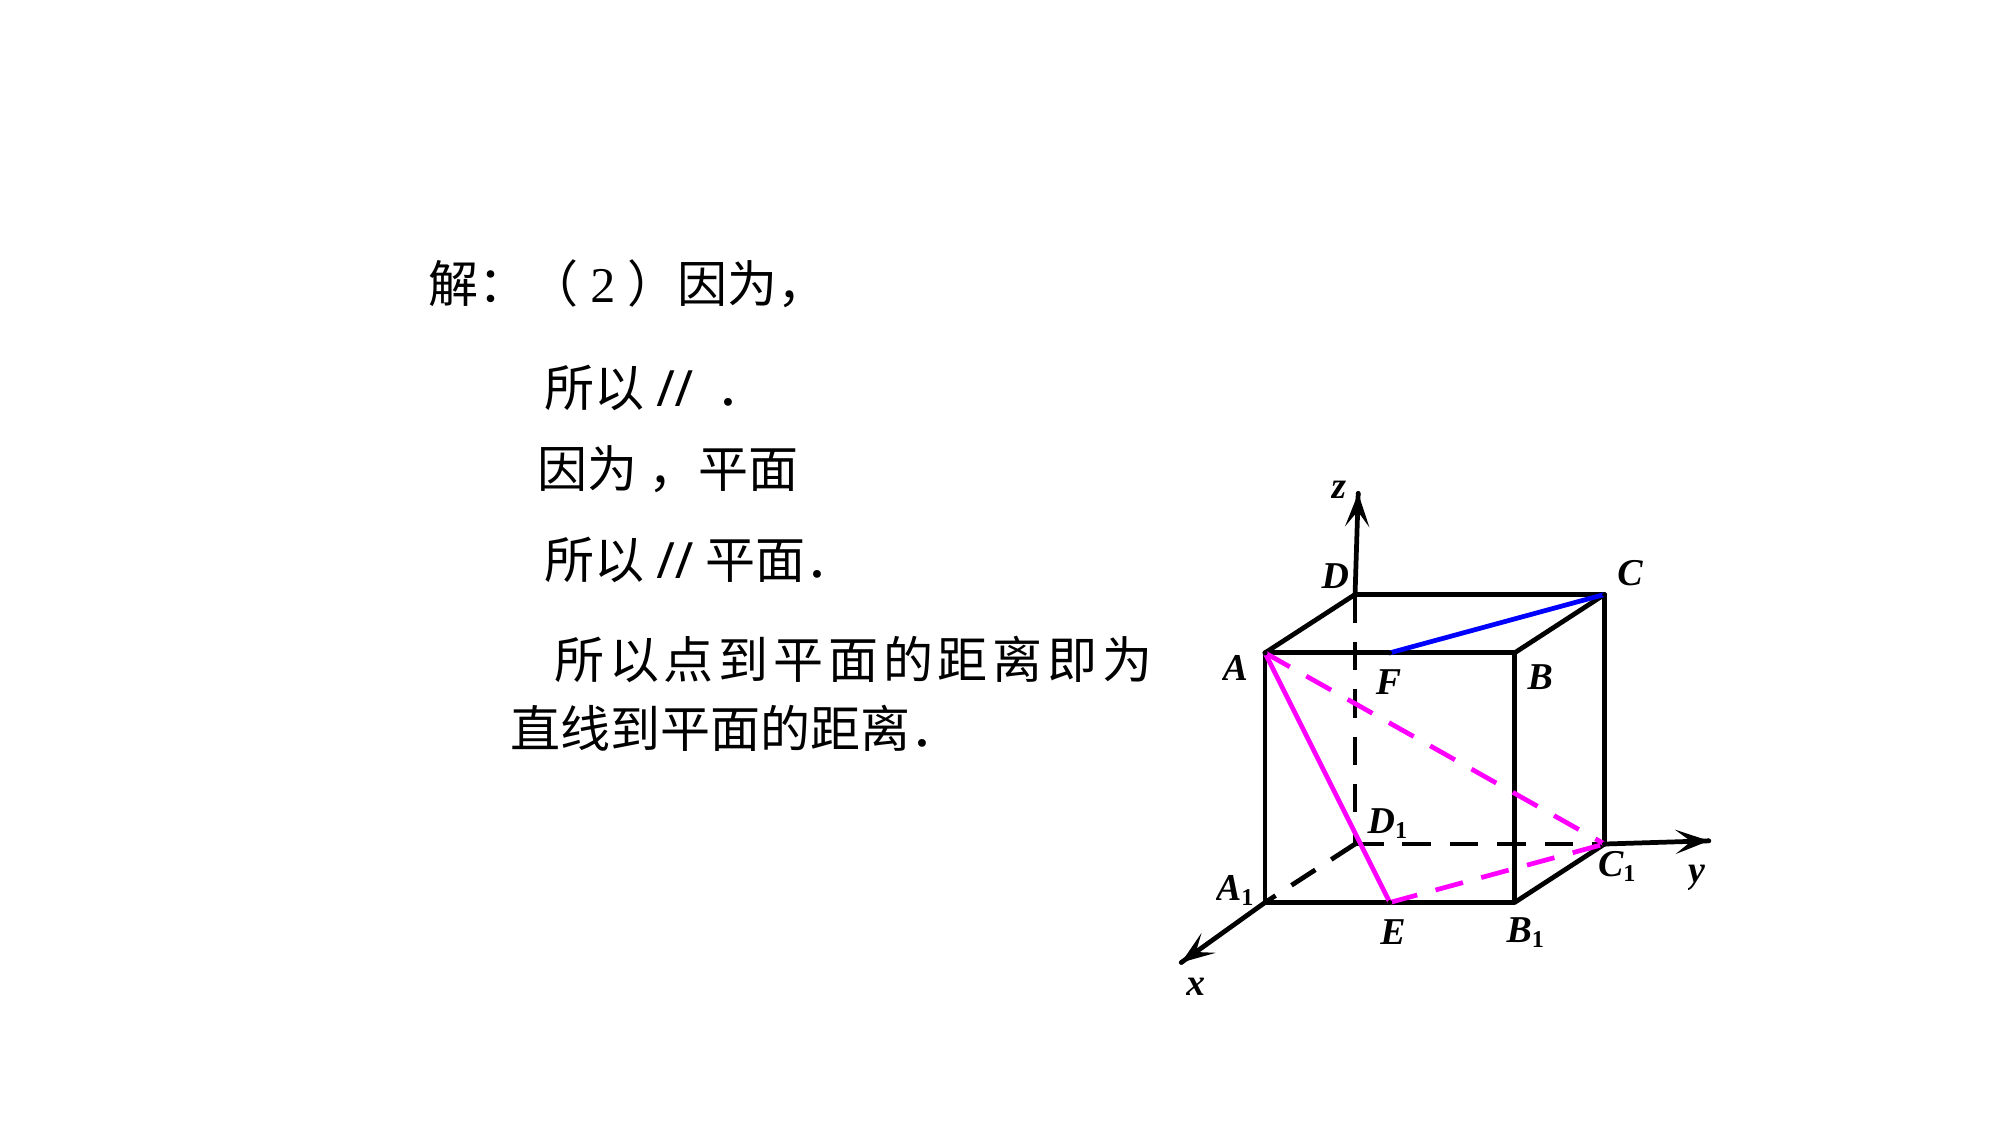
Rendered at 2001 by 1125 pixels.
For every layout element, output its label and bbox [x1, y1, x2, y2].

picture [1165, 449, 1727, 1021]
